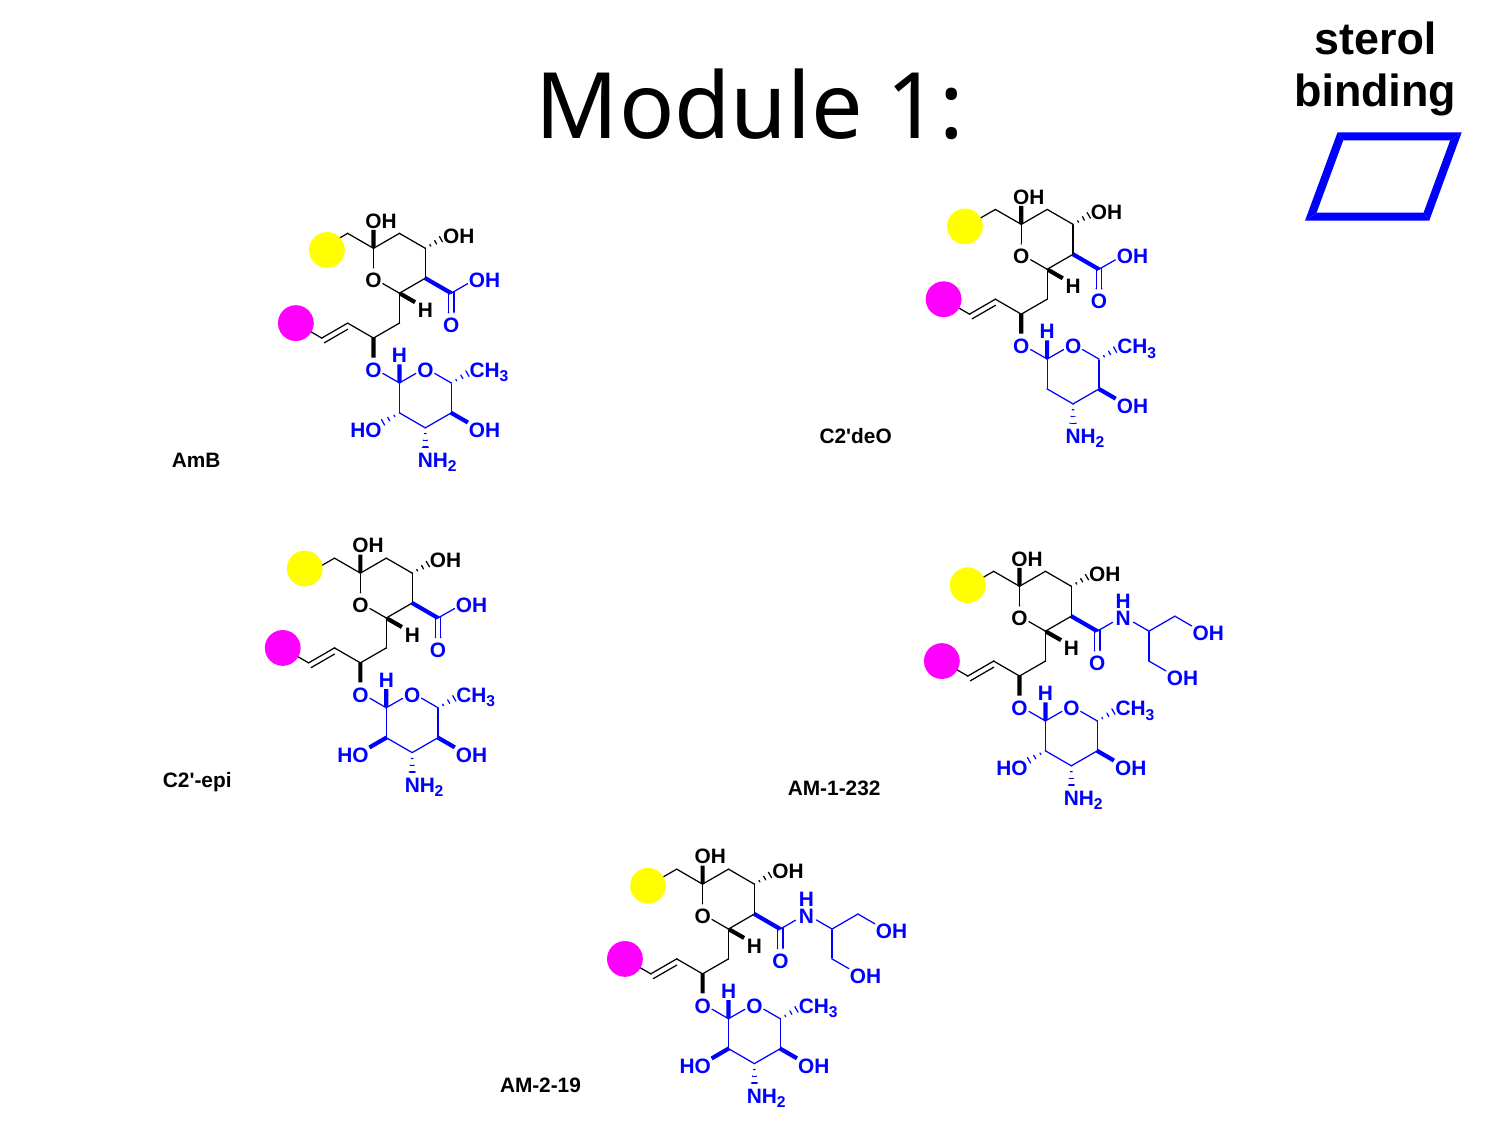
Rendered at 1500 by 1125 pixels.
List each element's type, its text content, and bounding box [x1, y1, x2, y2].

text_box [1286, 0, 1472, 230]
title Module 1: [103, 0, 1286, 218]
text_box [158, 181, 1232, 1114]
